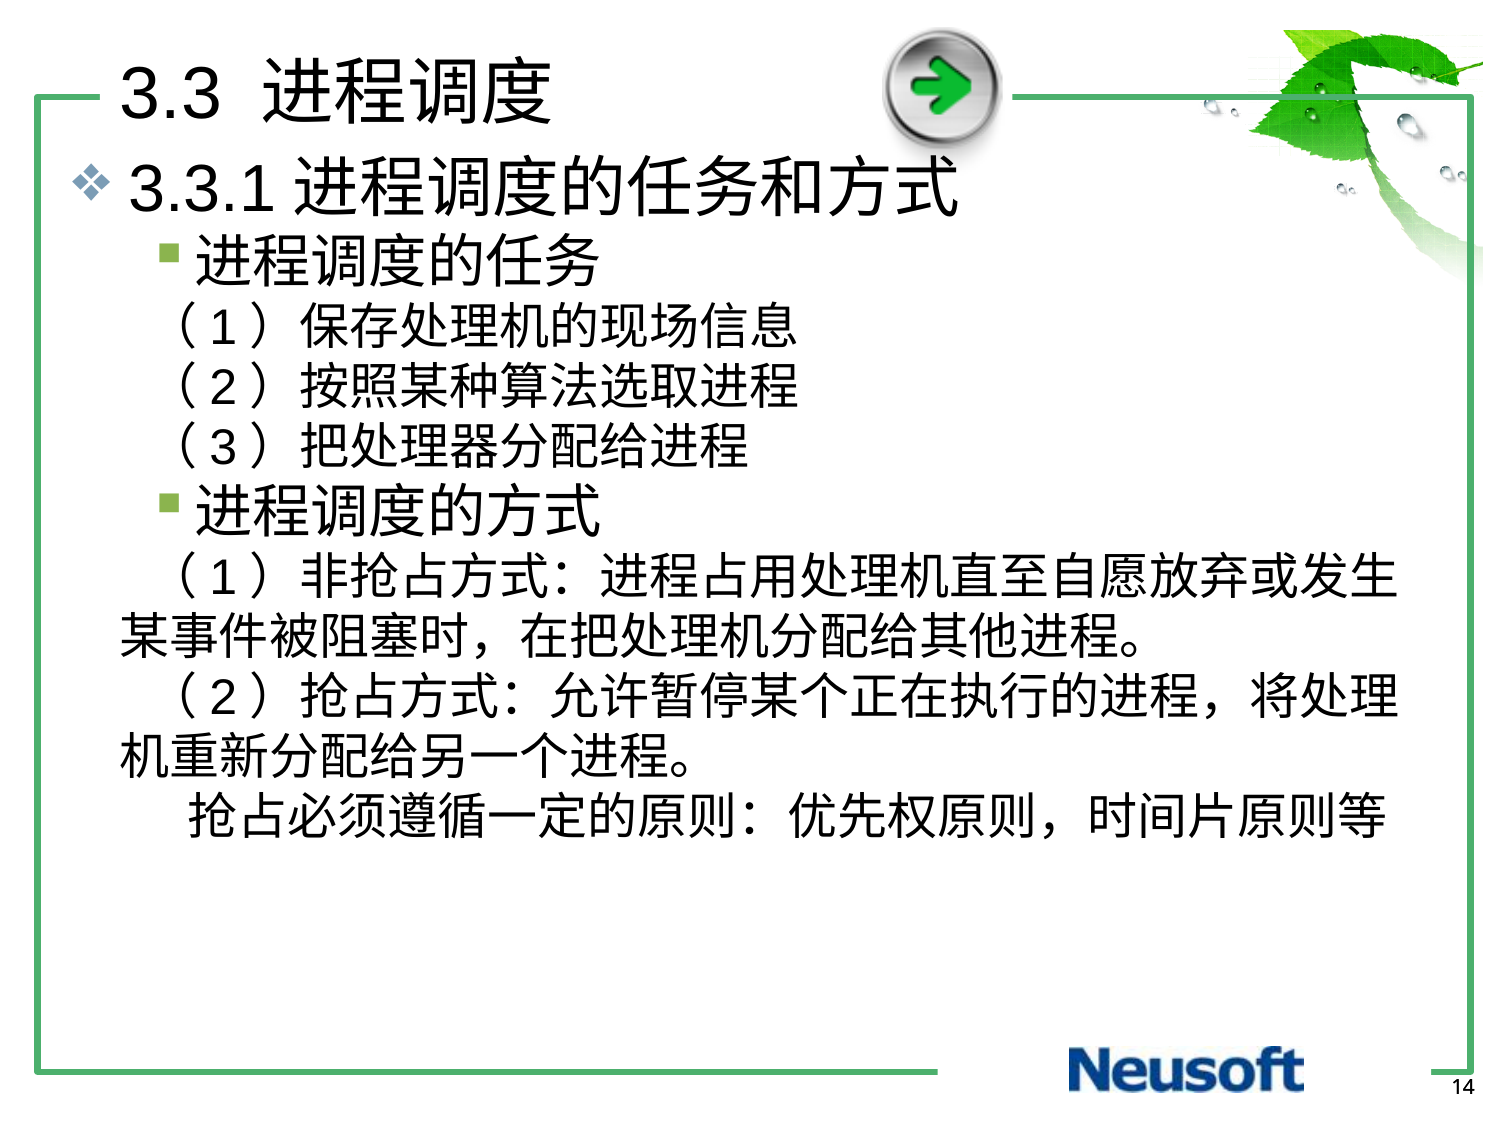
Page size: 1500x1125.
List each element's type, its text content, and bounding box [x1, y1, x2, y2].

picture [1069, 1046, 1304, 1093]
picture [1198, 100, 1467, 305]
title 3.3 进程调度 [111, 30, 1035, 136]
text_box 14 [1132, 1065, 1483, 1106]
picture [1198, 30, 1483, 305]
list 3.3.1进程调度的任务和方式 进程调度的任务 （1）保存处理机的现场信息 （2）按照某种算法选取进程 （3）把处理器分配给进程 进程调度的方式 （1）非抢占方式：进程占用处理机直至自愿放弃或发生某事件被阻塞时，在把处理机分配给其他进程。 （2）抢占方式：允许暂停某个正在执行的进程，将处理机重新分配给另一个进程。 抢占必须遵循一定的原则：优先权原则，时间片原则等 [64, 136, 1414, 1046]
